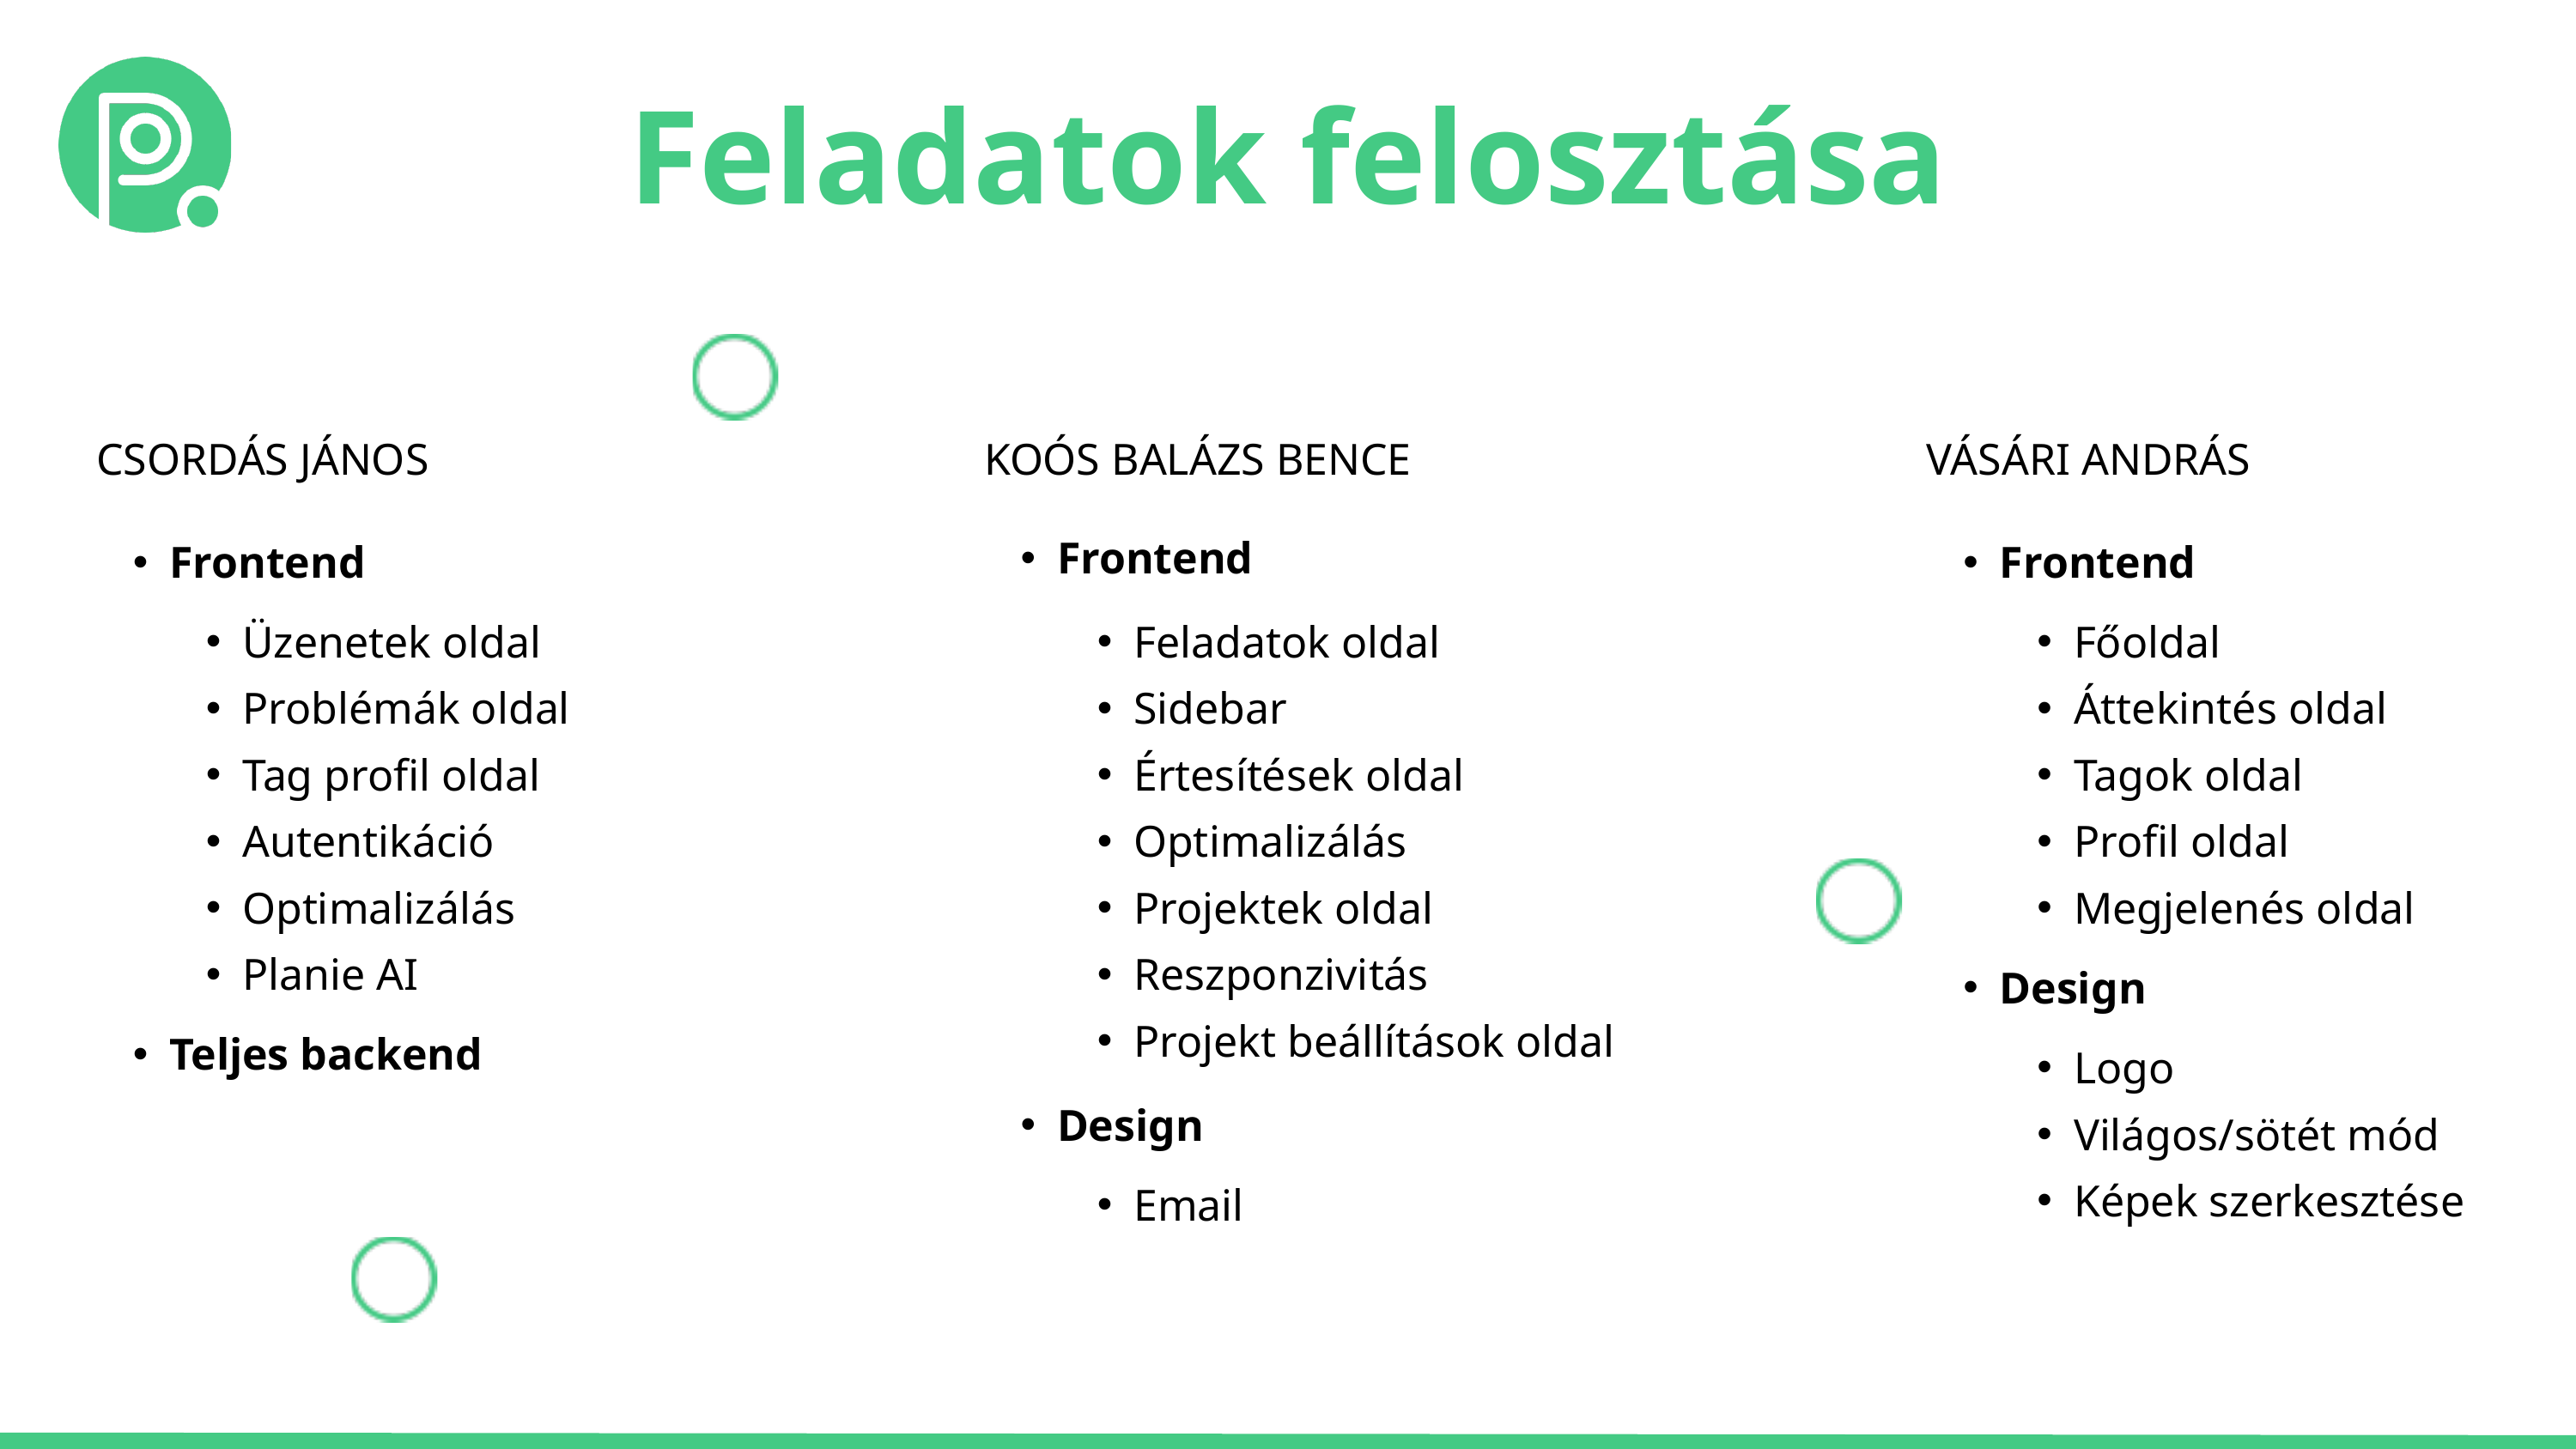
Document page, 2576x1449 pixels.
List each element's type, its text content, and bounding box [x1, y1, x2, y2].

text_box Email [1060, 1169, 1657, 1230]
text_box Feladatok oldal [1060, 606, 1657, 667]
text_box Feladatok felosztása [628, 49, 1948, 230]
text_box Planie AI [169, 938, 766, 999]
text_box Tag profil oldal [169, 739, 766, 800]
text_box VÁSÁRI ANDRÁS [1927, 423, 2317, 484]
text_box Teljes backend [96, 1018, 693, 1079]
text_box Autentikáció [169, 805, 766, 866]
text_box Profil oldal [2001, 805, 2576, 866]
text_box [58, 57, 232, 233]
text_box Design [984, 1089, 1421, 1150]
text_box Logo [2001, 1032, 2576, 1093]
text_box Áttekintés oldal [2001, 672, 2576, 733]
text_box Frontend [984, 522, 1581, 583]
text_box KOÓS BALÁZS BENCE [984, 423, 1496, 484]
text_box Világos/sötét mód [2001, 1099, 2576, 1160]
text_box [1816, 858, 1903, 945]
text_box Üzenetek oldal [169, 606, 766, 667]
text_box Optimalizálás [169, 872, 766, 933]
text_box Tagok oldal [2001, 739, 2576, 800]
text_box Sidebar [1060, 672, 1657, 733]
text_box Projekt beállítások oldal [1060, 1005, 1657, 1066]
text_box Optimalizálás [1060, 805, 1657, 866]
text_box [351, 1237, 438, 1323]
text_box Problémák oldal [169, 672, 766, 733]
text_box Képek szerkesztése [2001, 1165, 2576, 1226]
text_box [692, 334, 779, 421]
text_box Megjelenés oldal [2001, 872, 2576, 933]
text_box CSORDÁS JÁNOS [96, 423, 486, 484]
text_box Frontend [96, 526, 693, 587]
text_box Design [1927, 952, 2364, 1013]
text_box Értesítések oldal [1060, 739, 1657, 800]
text_box Reszponzivitás [1060, 938, 1657, 999]
text_box Frontend [1926, 526, 2428, 587]
text_box Főoldal [2001, 606, 2576, 667]
text_box Projektek oldal [1060, 872, 1657, 933]
